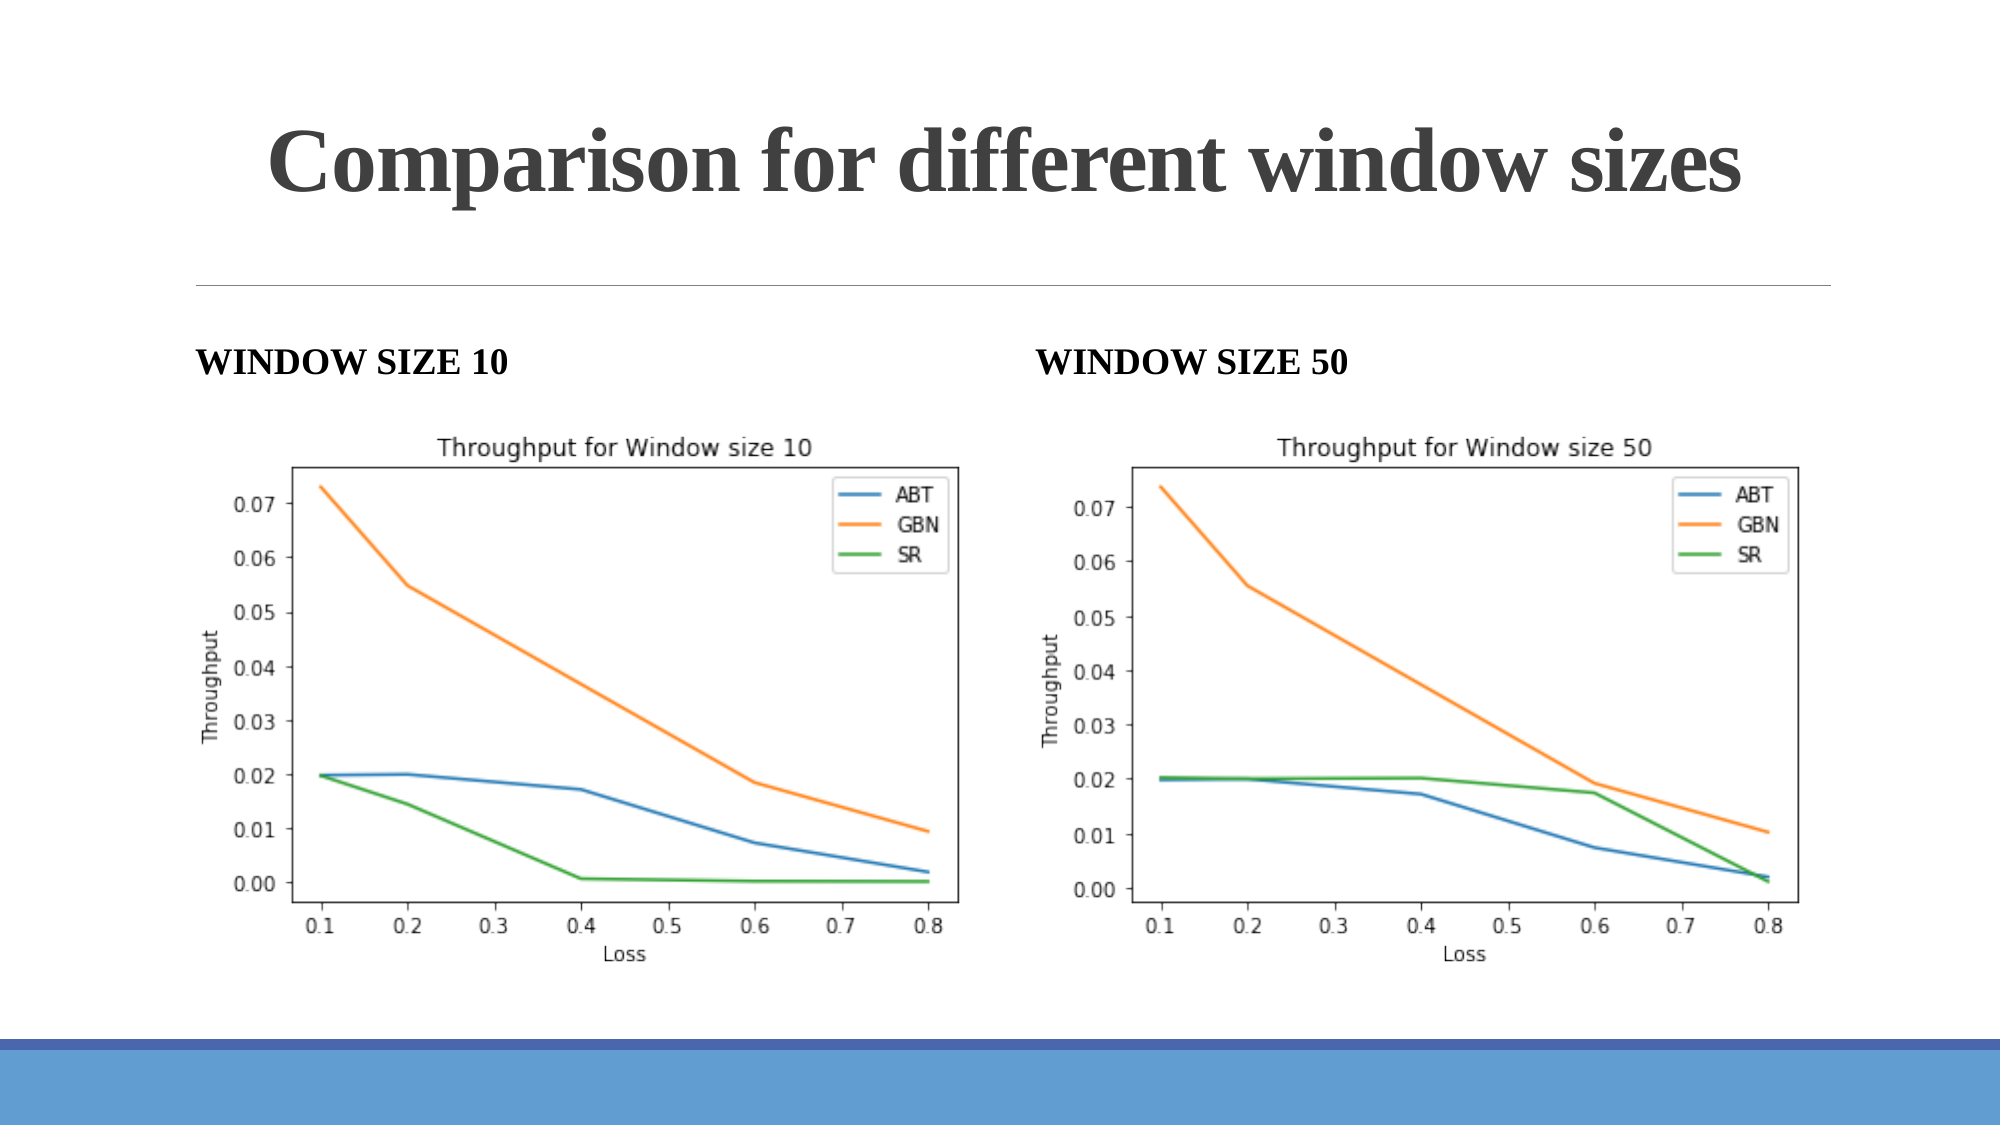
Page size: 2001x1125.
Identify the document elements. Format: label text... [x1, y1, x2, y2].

list Window size 50 [1020, 302, 1830, 424]
list Window size 10 [180, 302, 990, 424]
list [189, 423, 981, 979]
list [1029, 423, 1821, 979]
title Comparison for different window sizes [180, 47, 1830, 285]
